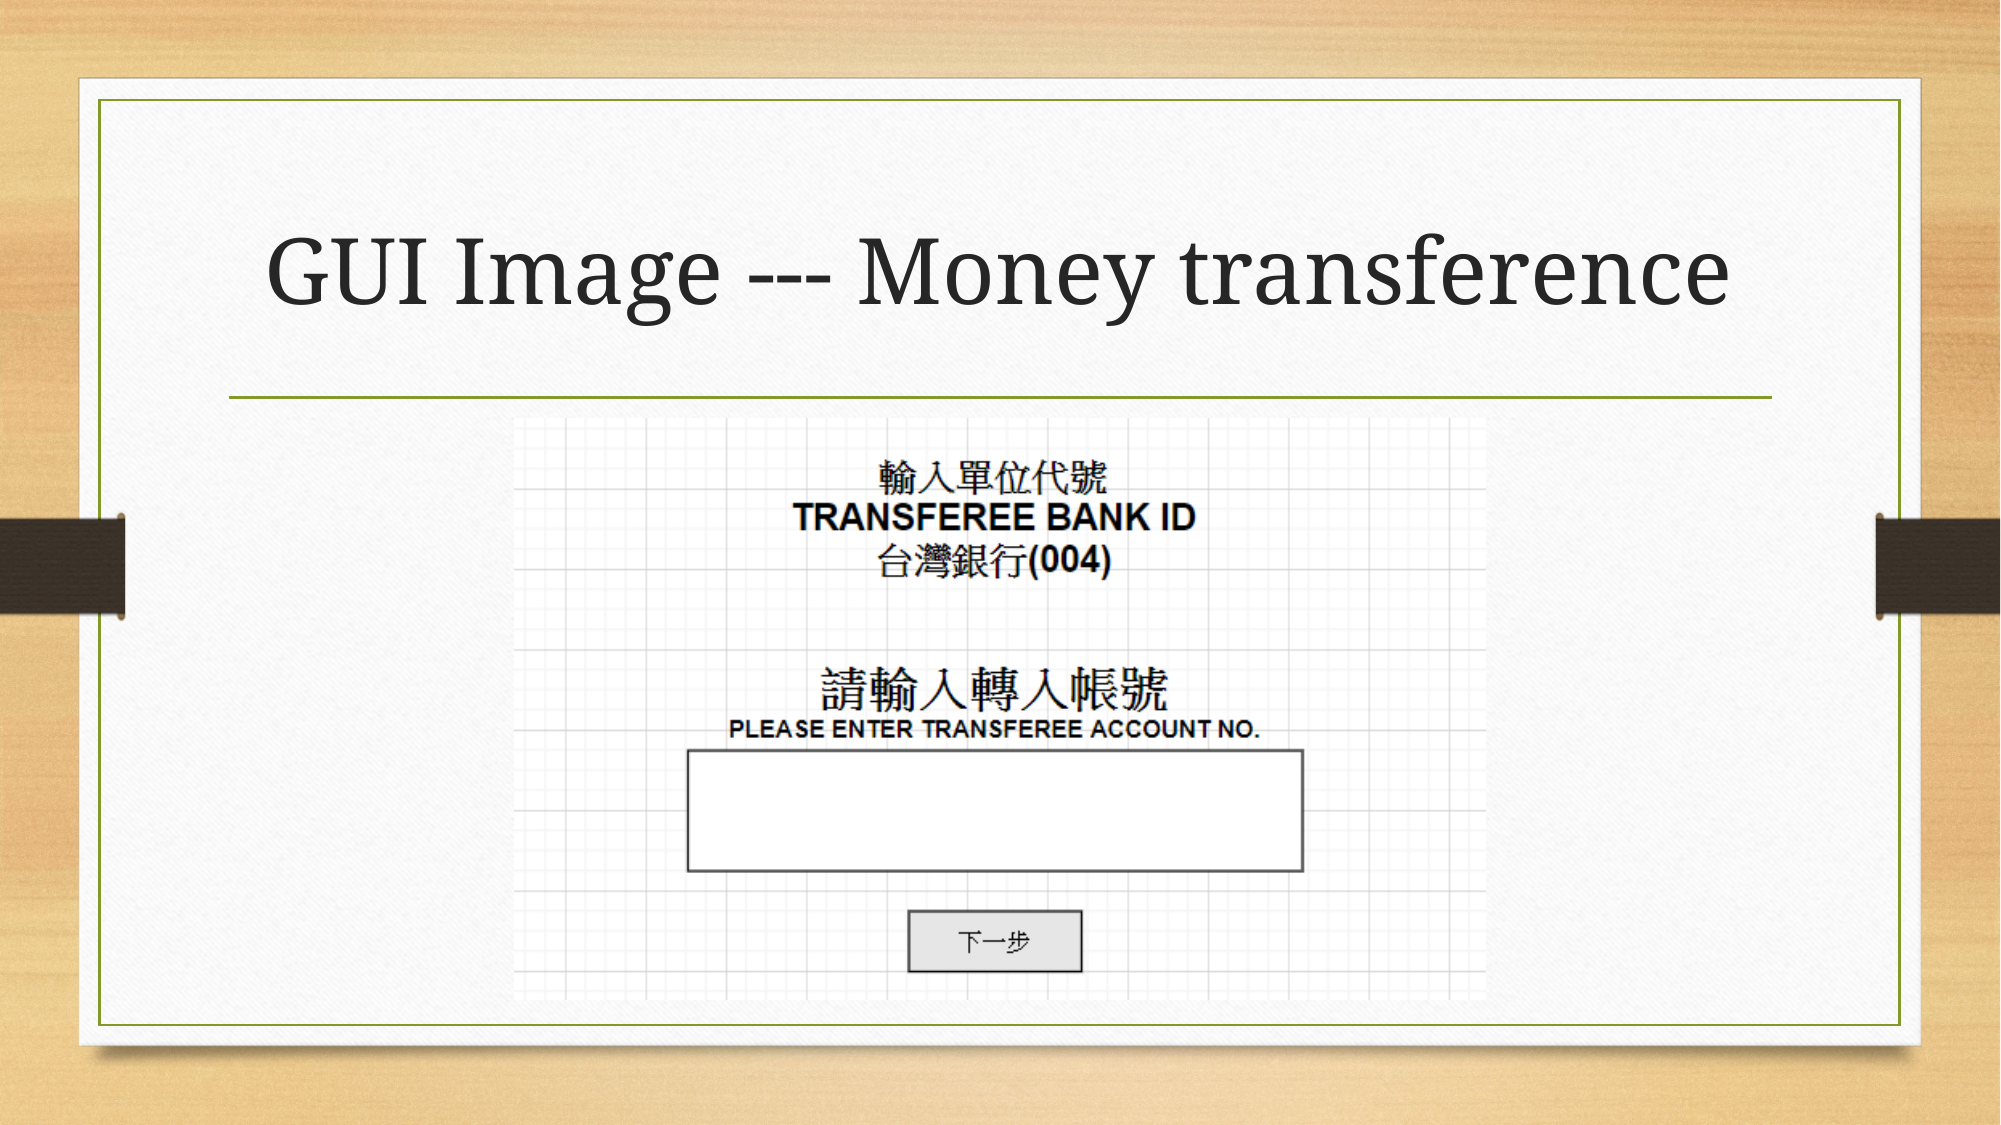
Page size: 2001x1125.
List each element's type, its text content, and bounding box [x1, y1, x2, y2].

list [514, 418, 1486, 1001]
picture [0, 0, 2001, 1125]
title GUI Image --- Money transference [212, 161, 1788, 375]
